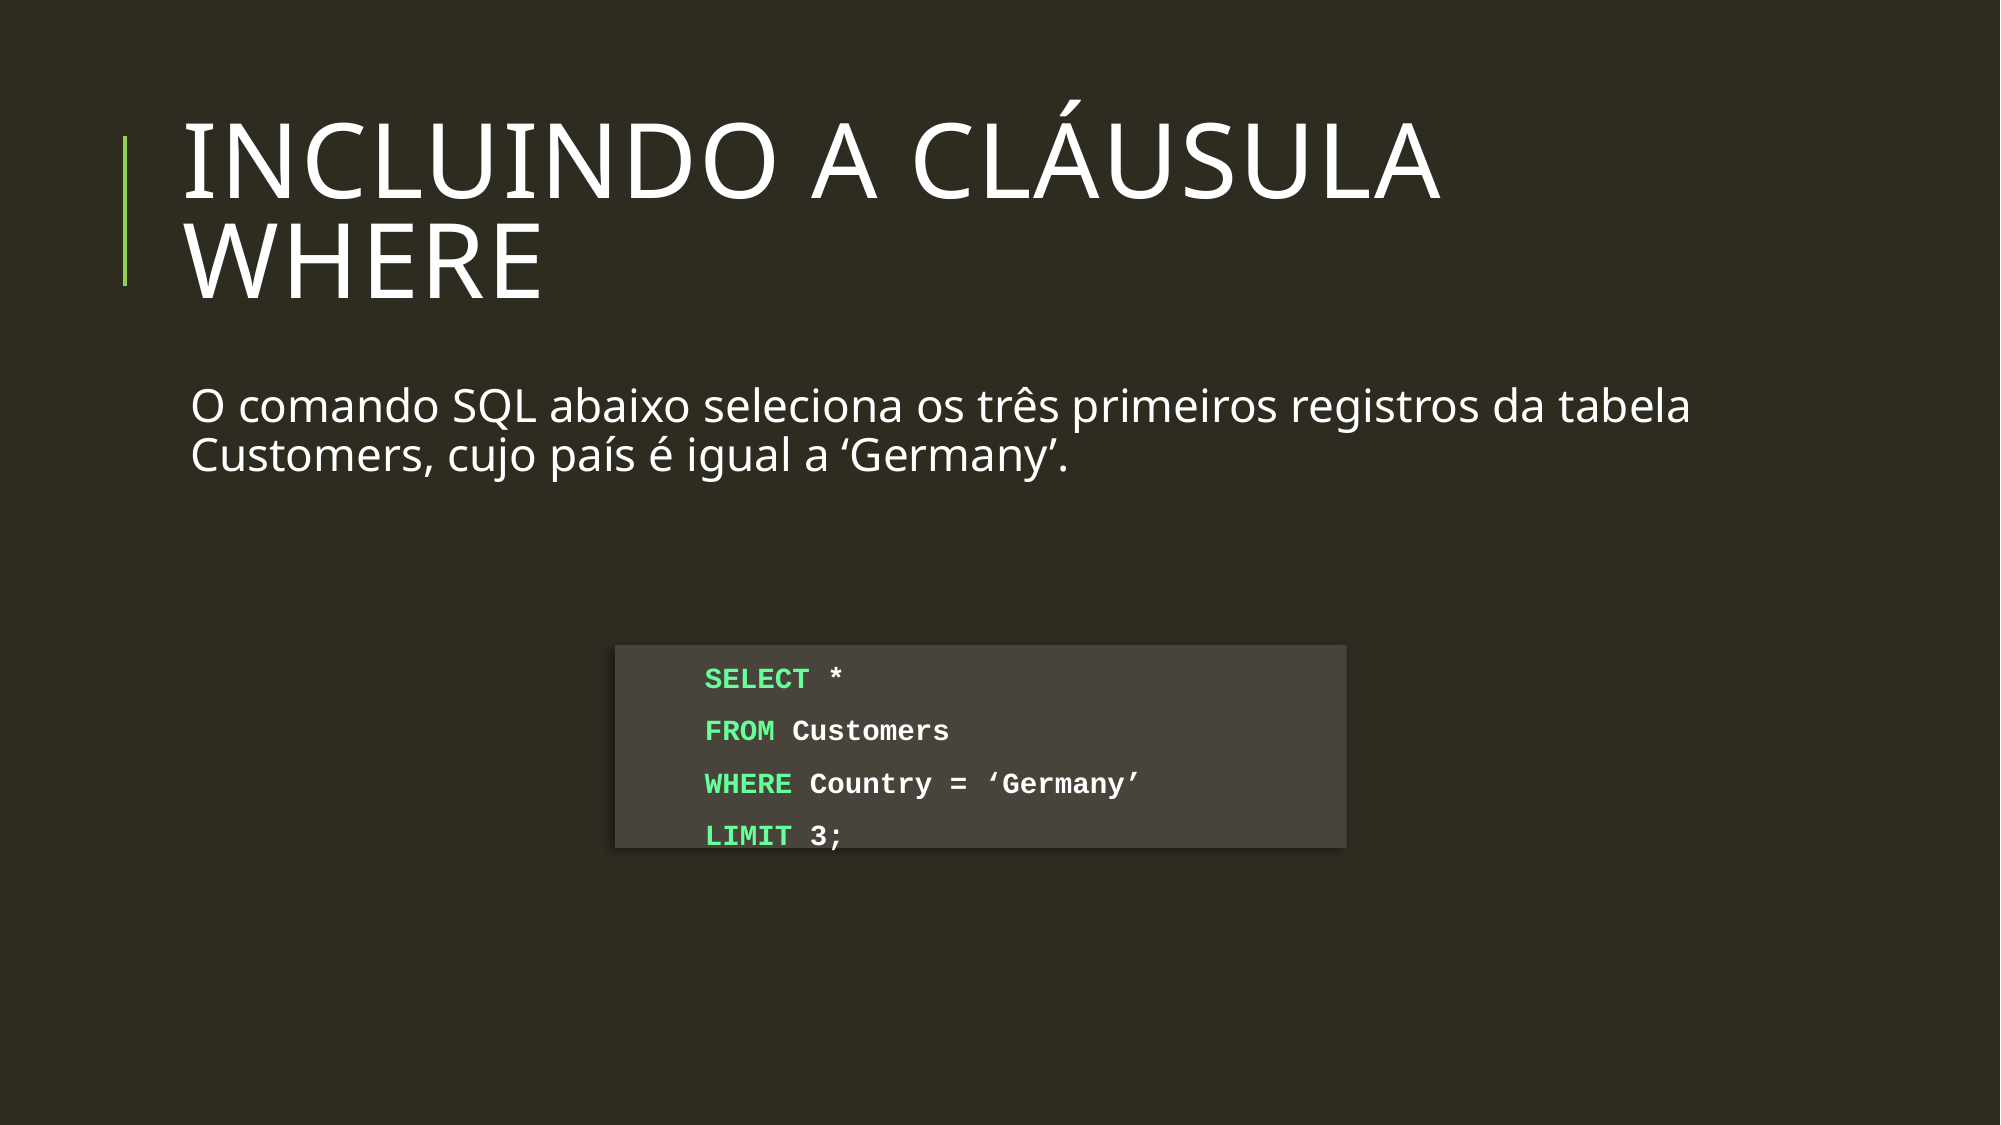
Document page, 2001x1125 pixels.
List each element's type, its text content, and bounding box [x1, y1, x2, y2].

list O comando SQL abaixo seleciona os três primeiros registros da tabela Customers, cujo país é igual a ‘Germany’. [168, 375, 1763, 1035]
text_box SELECT * FROM Customers WHERE Country = ‘Germany’ LIMIT 3; [614, 644, 1348, 849]
title Incluindo a cláusula where [168, 96, 1763, 342]
